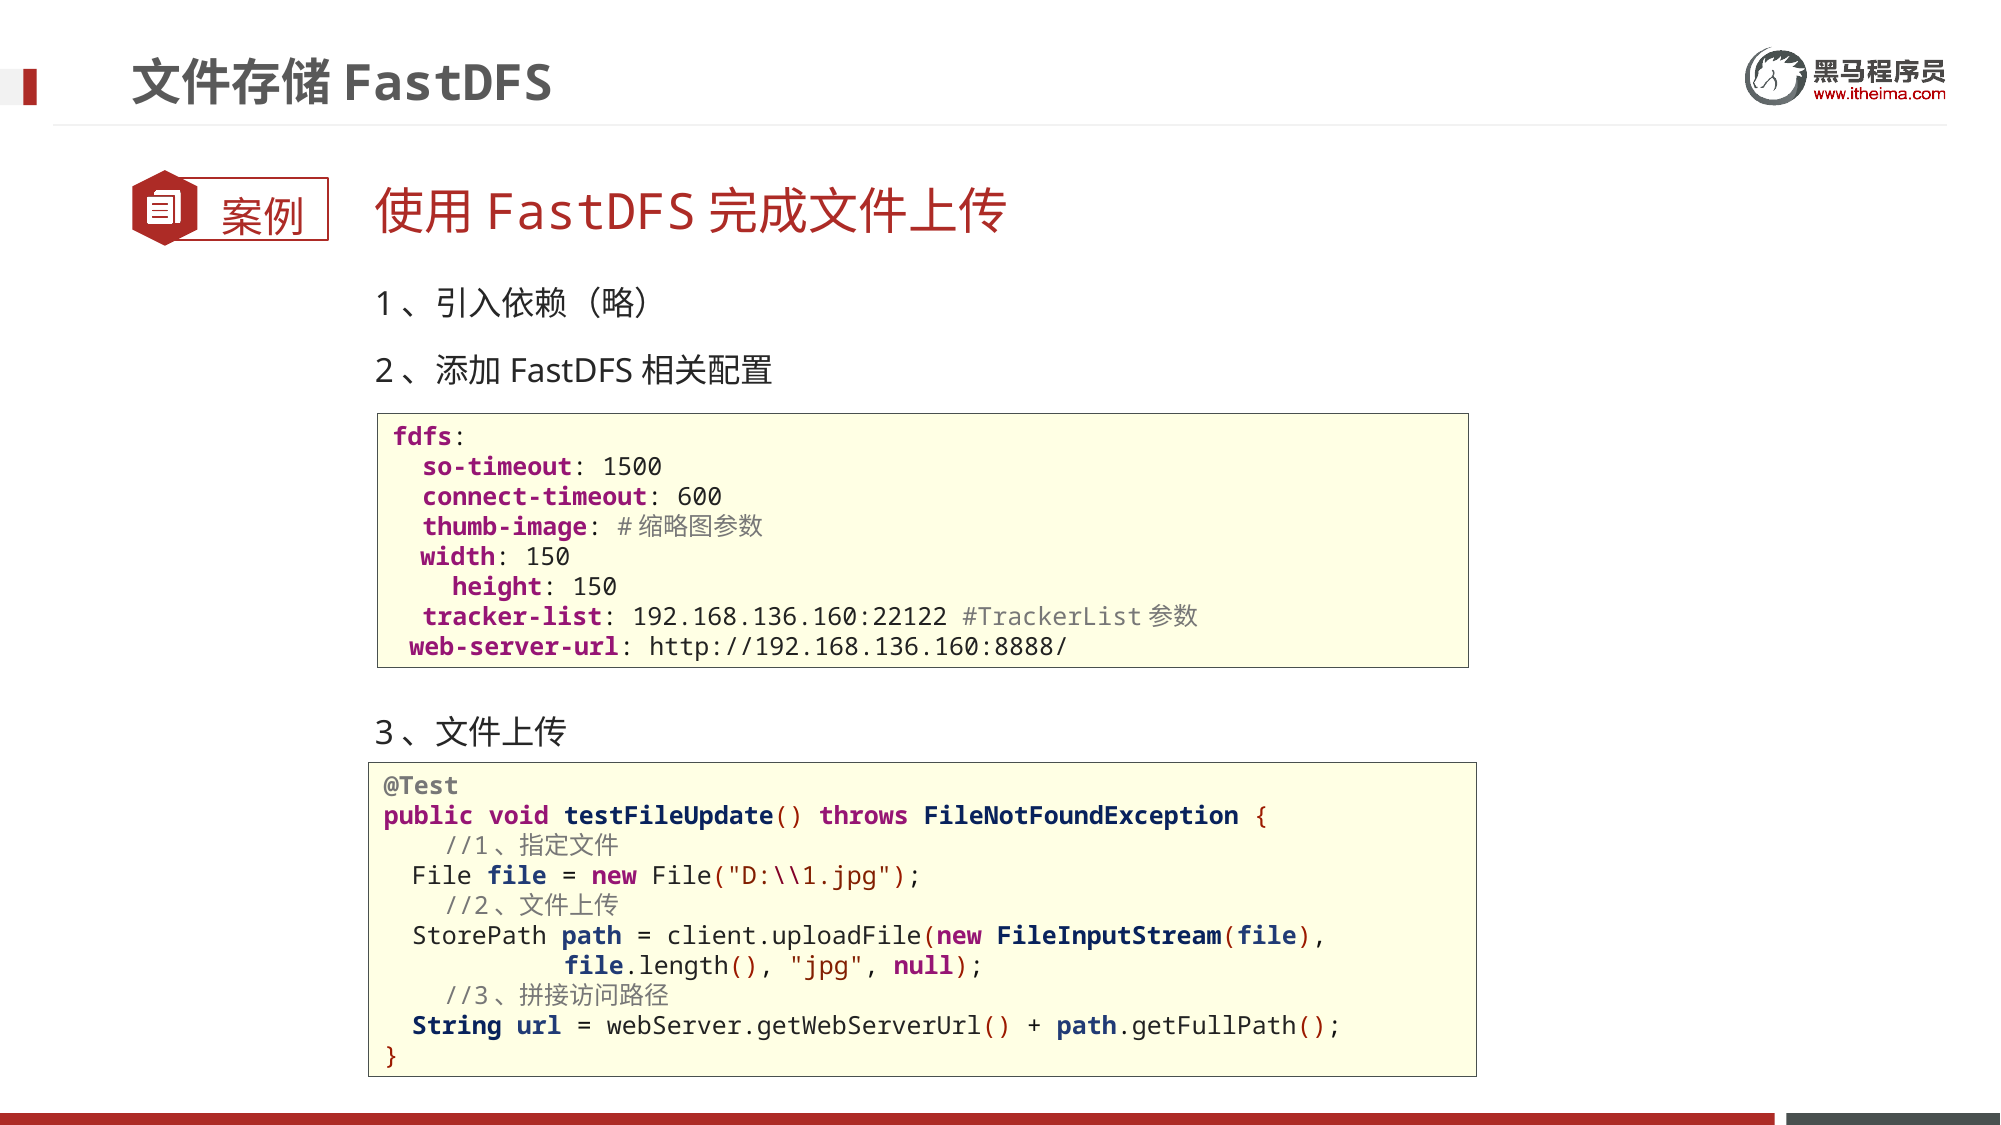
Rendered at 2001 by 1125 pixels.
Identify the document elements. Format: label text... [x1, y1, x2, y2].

picture [147, 190, 181, 224]
text_box 3、文件上传 [360, 684, 1807, 905]
list 使用FastDFS完成文件上传 [360, 166, 1872, 252]
text_box fdfs: so-timeout: 1500 connect-timeout: 600 thumb-image: #缩略图参数 width: 150 height: 150 tracker-list: 192.168.136.160:22122 #TrackerList参数 web-server-url: http://192.168.136.160:8888/ [377, 413, 1469, 668]
text_box @Test public void testFileUpdate() throws FileNotFoundException { //1、指定文件 File file = new File("D:\\1.jpg"); //2、文件上传 StorePath path = client.uploadFile(new FileInputStream(file), file.length(), "jpg", null); //3、拼接访问路径 String url = webServer.getWebServerUrl() + path.getFullPath(); } [368, 762, 1477, 1077]
title 文件存储FastDFS [116, 38, 1556, 124]
picture [1744, 46, 1946, 106]
list 1、引入依赖（略） 2、添加FastDFS相关配置 [360, 254, 1807, 475]
